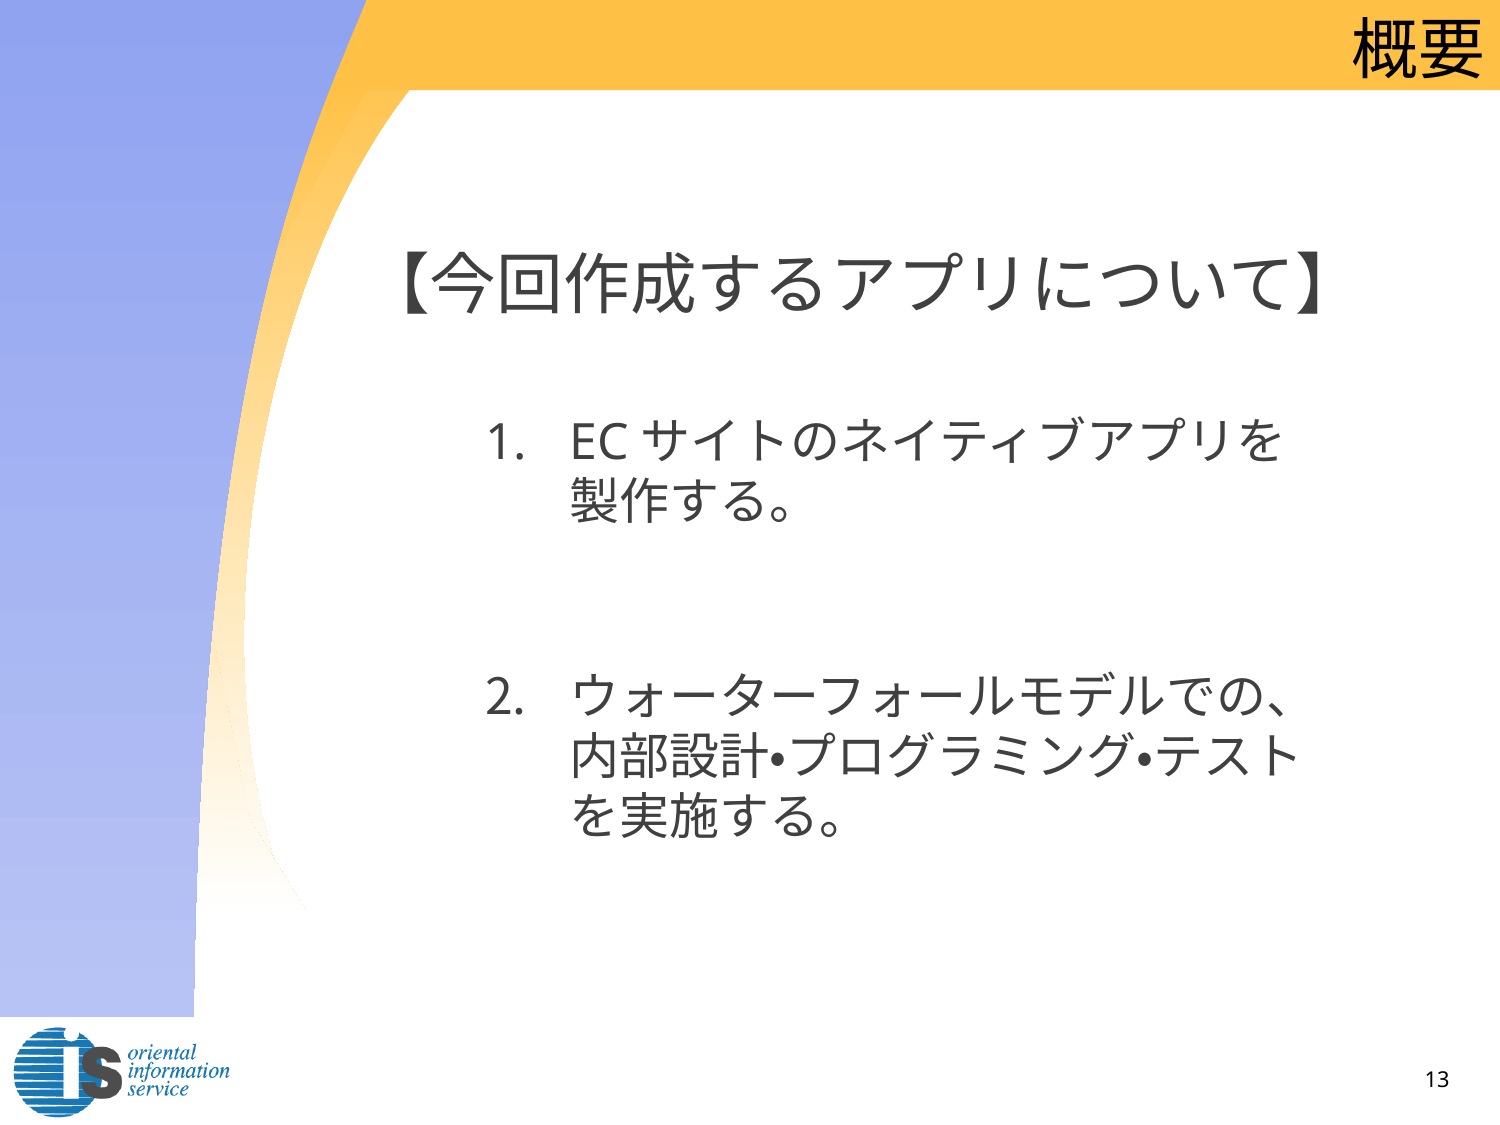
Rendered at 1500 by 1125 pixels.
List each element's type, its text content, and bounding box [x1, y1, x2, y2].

text_box 【今回作成するアプリについて】 ECサイトのネイティブアプリを 製作する。 ウォーターフォールモデルでの、 内部設計・プログラミング・テスト を実施する。 [348, 184, 1459, 1000]
picture [0, 1017, 235, 1125]
title 概要 [372, 0, 1500, 93]
slide_number 13 [1198, 1058, 1465, 1103]
